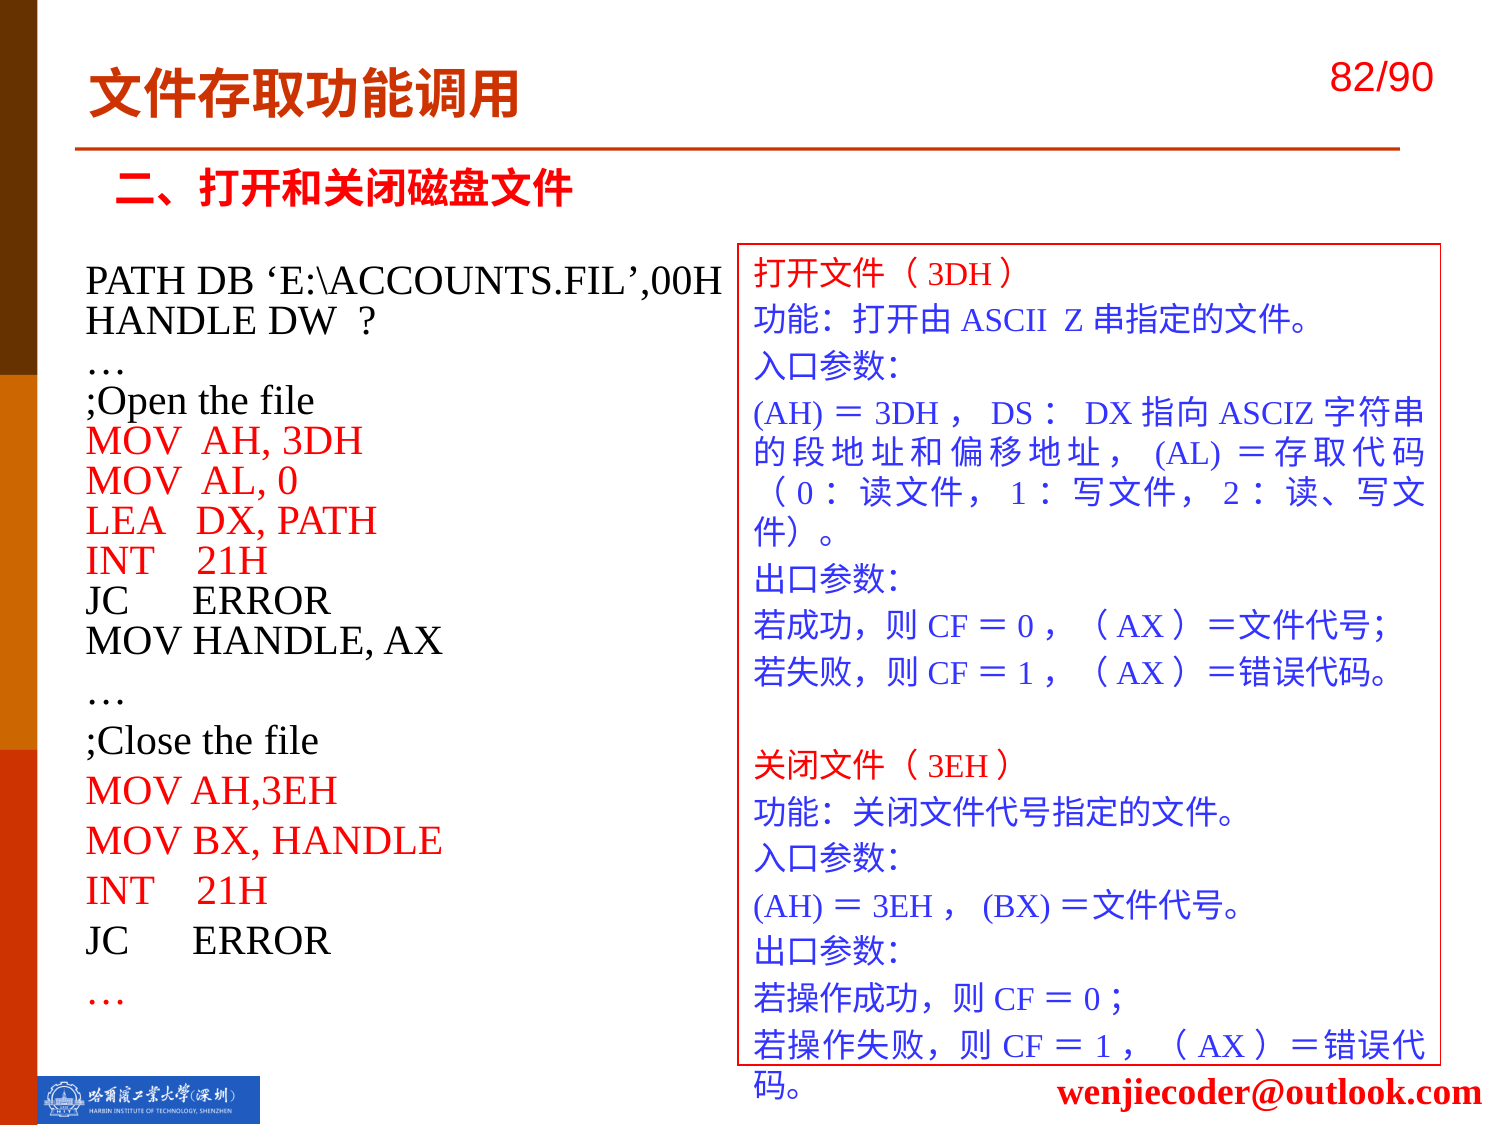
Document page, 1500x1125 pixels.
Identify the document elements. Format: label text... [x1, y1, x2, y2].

text_box PATH DB ‘E:\ACCOUNTS.FIL’,00H HANDLE DW ? … ;Open the file MOV AH, 3DH MOV AL, 0 LEA DX, PATH INT 21H JC ERROR MOV HANDLE, AX … ;Close the file MOV AH,3EH MOV BX, HANDLE INT 21H JC ERROR … [70, 255, 738, 1021]
text_box 文件存取功能调用 [74, 52, 1123, 132]
picture [37, 1076, 260, 1124]
text_box 二、打开和关闭磁盘文件 [100, 154, 1377, 220]
text_box 打开文件（3DH） 功能：打开由ASCII Z串指定的文件。 入口参数： (AH)＝3DH，DS：DX指向ASCIZ字符串的段地址和偏移地址，(AL)＝存取代码（0：读文件，1：写文件，2：读、写文件）。 出口参数： 若成功，则CF＝0，（AX）＝文件代号； 若失败，则CF＝1，（AX）＝错误代码。 关闭文件（3EH） 功能：关闭文件代号指定的文件。 入口参数： (AH)＝3EH，(BX)＝文件代号。 出口参数： 若操作成功，则CF＝0； 若操作失败，则CF＝1，（AX）＝错误代码。 [738, 244, 1441, 1066]
